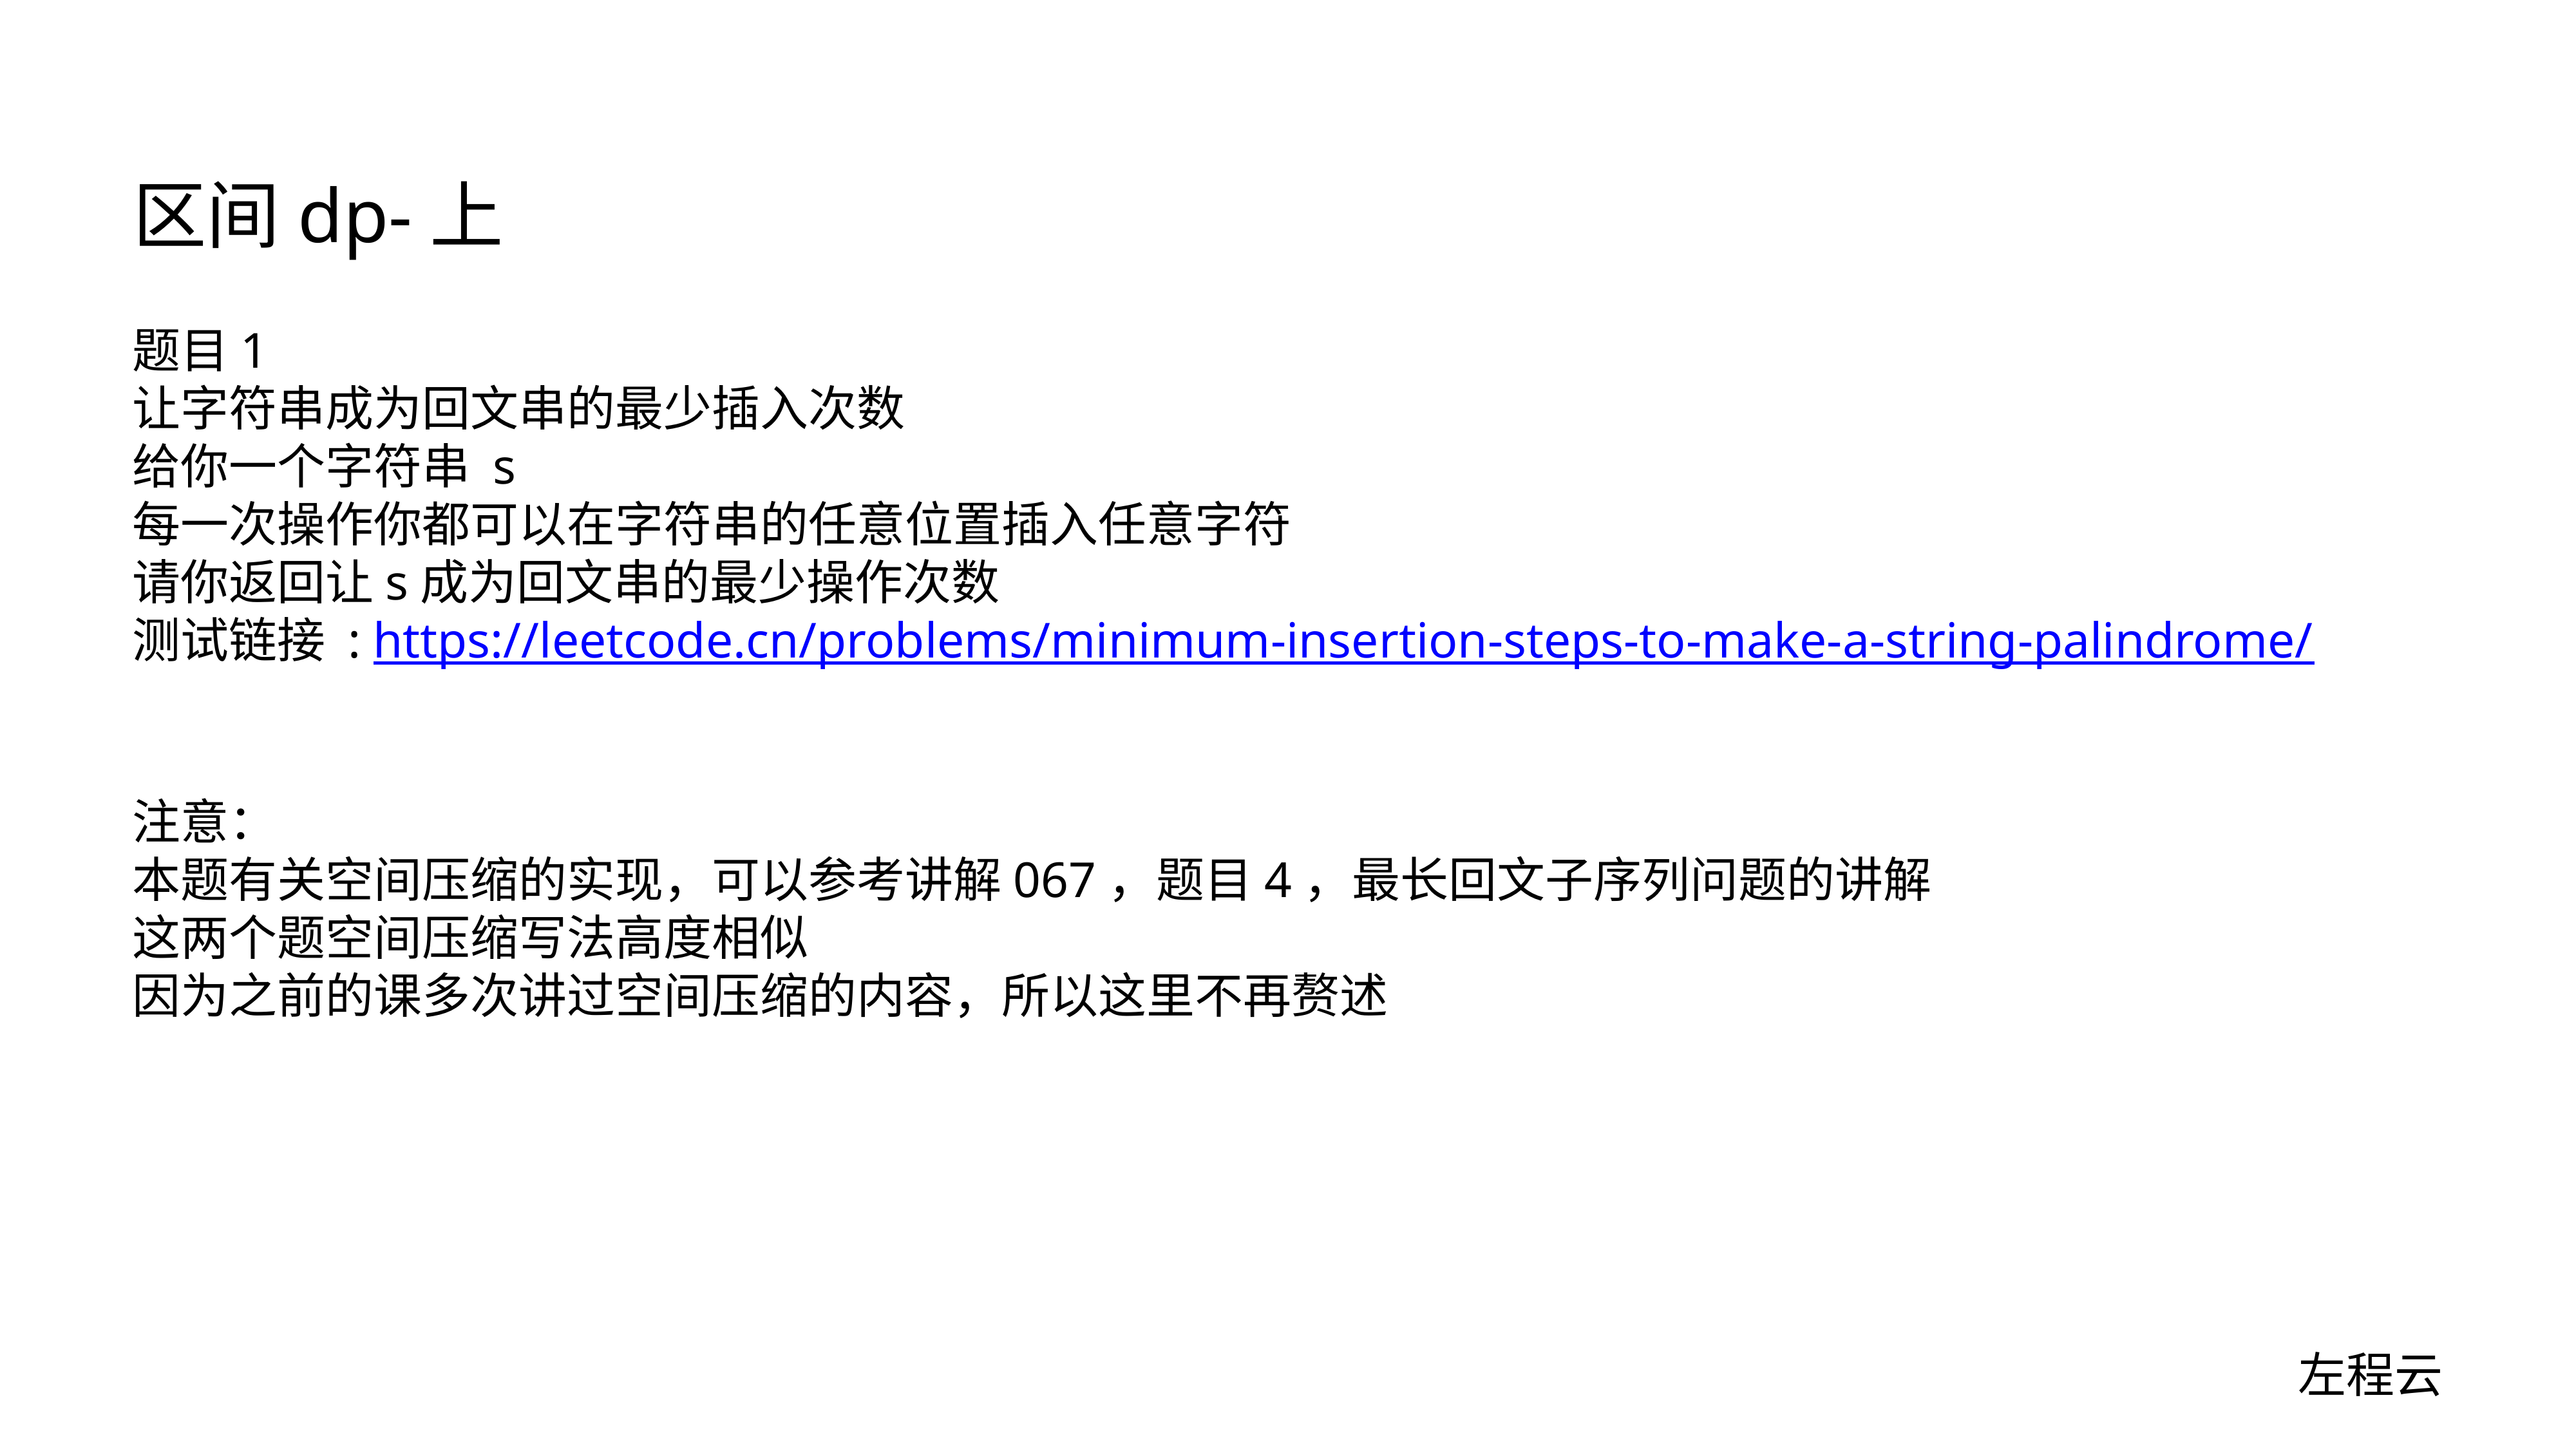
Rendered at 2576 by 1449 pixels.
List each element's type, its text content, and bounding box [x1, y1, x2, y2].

text_box 左程云 [127, 1339, 2449, 1408]
text_box 题目1 让字符串成为回文串的最少插入次数 给你一个字符串 s 每一次操作你都可以在字符串的任意位置插入任意字符 请你返回让s成为回文串的最少操作次数 测试链接 : https://leetcode.cn/problems/minimum-insertion-steps-to-make-a-string-palindrome/ 注意： 本题有关空间压缩的实现，可以参考讲解067，题目4，最长回文子序列问题的讲解 这两个题空间压缩写法高度相似 因为之前的课多次讲过空间压缩的内容，所以这里不再赘述 [127, 314, 2449, 1304]
title 区间dp-上 [127, 48, 2449, 263]
